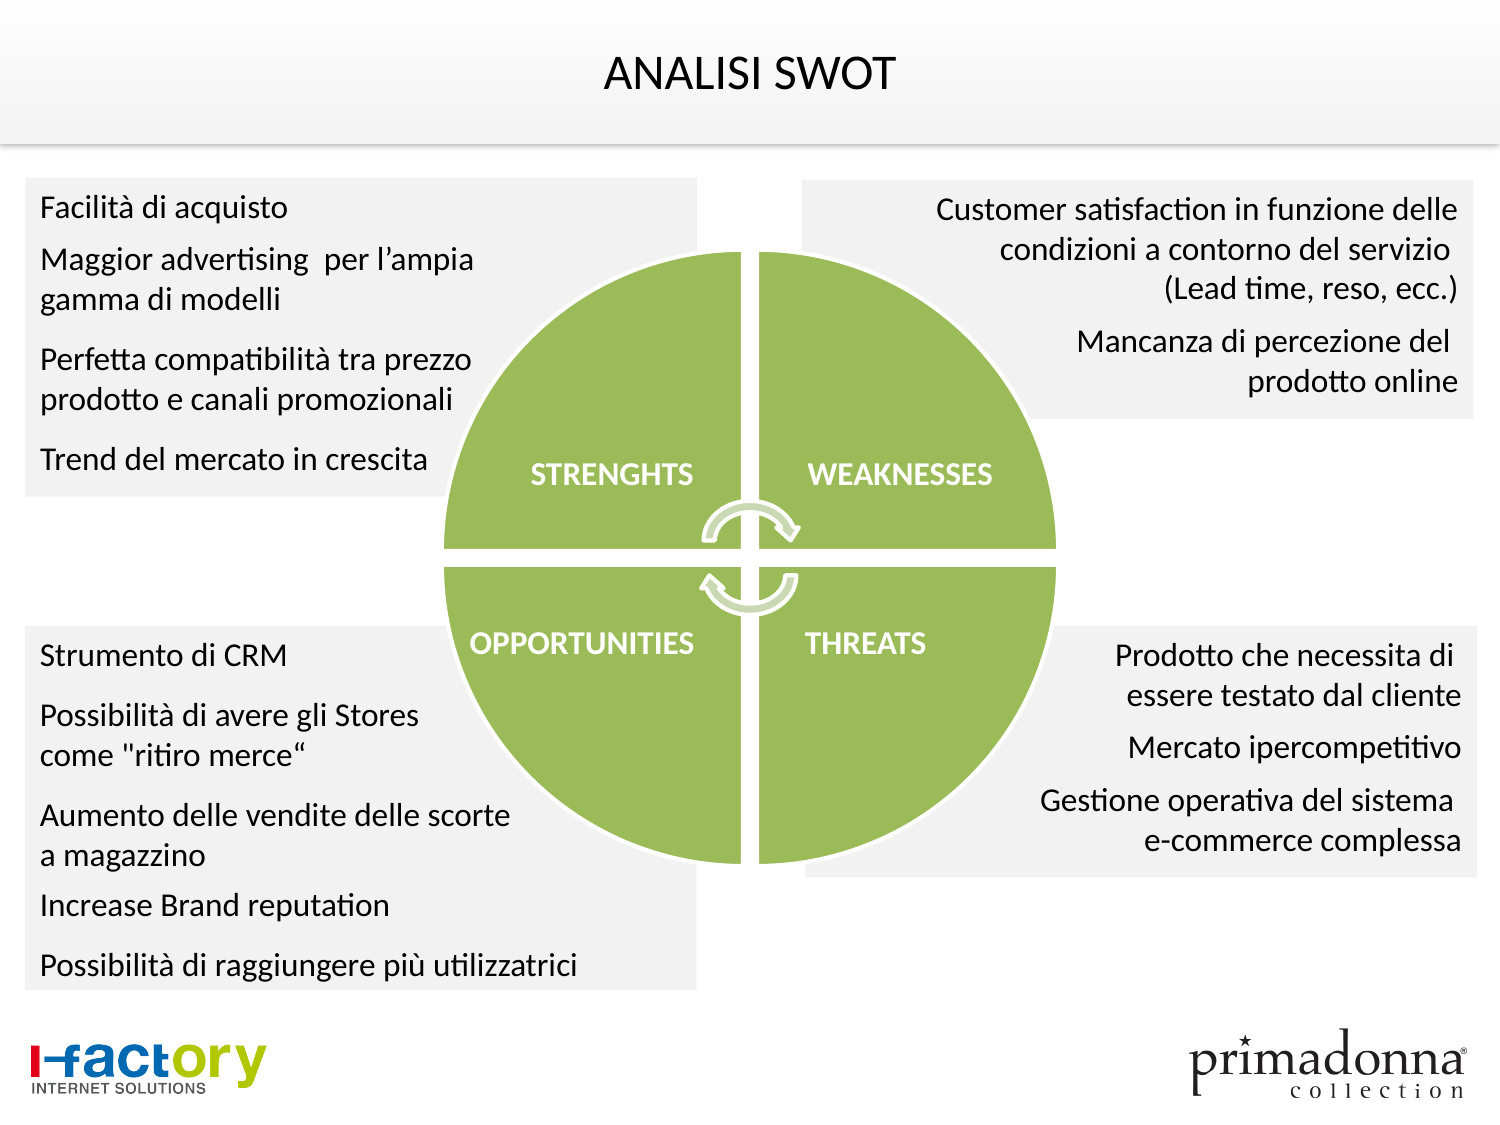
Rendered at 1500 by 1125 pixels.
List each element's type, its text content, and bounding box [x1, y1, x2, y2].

text_box Prodotto che necessita di essere testato dal cliente Mercato ipercompetitivo Gestione operativa del sistema e-commerce complessa [1207, 625, 1477, 878]
text_box ANALISI SWOT [112, 10, 1388, 130]
picture [1189, 1028, 1467, 1099]
picture [31, 1042, 267, 1094]
text_box Customer satisfaction in funzione delle condizioni a contorno del servizio (Lead time, reso, ecc.) Mancanza di percezione del prodotto online [802, 179, 1474, 419]
text_box [0, 0, 1500, 144]
text_box Strumento di CRM Possibilità di avere gli Stores come "ritiro merce“ Aumento delle vendite delle scorte a magazzino Increase Brand reputation Possibilità di raggiungere più utilizzatrici [24, 626, 697, 991]
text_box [297, 199, 1203, 917]
text_box Facilità di acquisto Maggior advertising per l’ampia gamma di modelli Perfetta compatibilità tra prezzo prodotto e canali promozionali Trend del mercato in crescita [25, 177, 697, 497]
